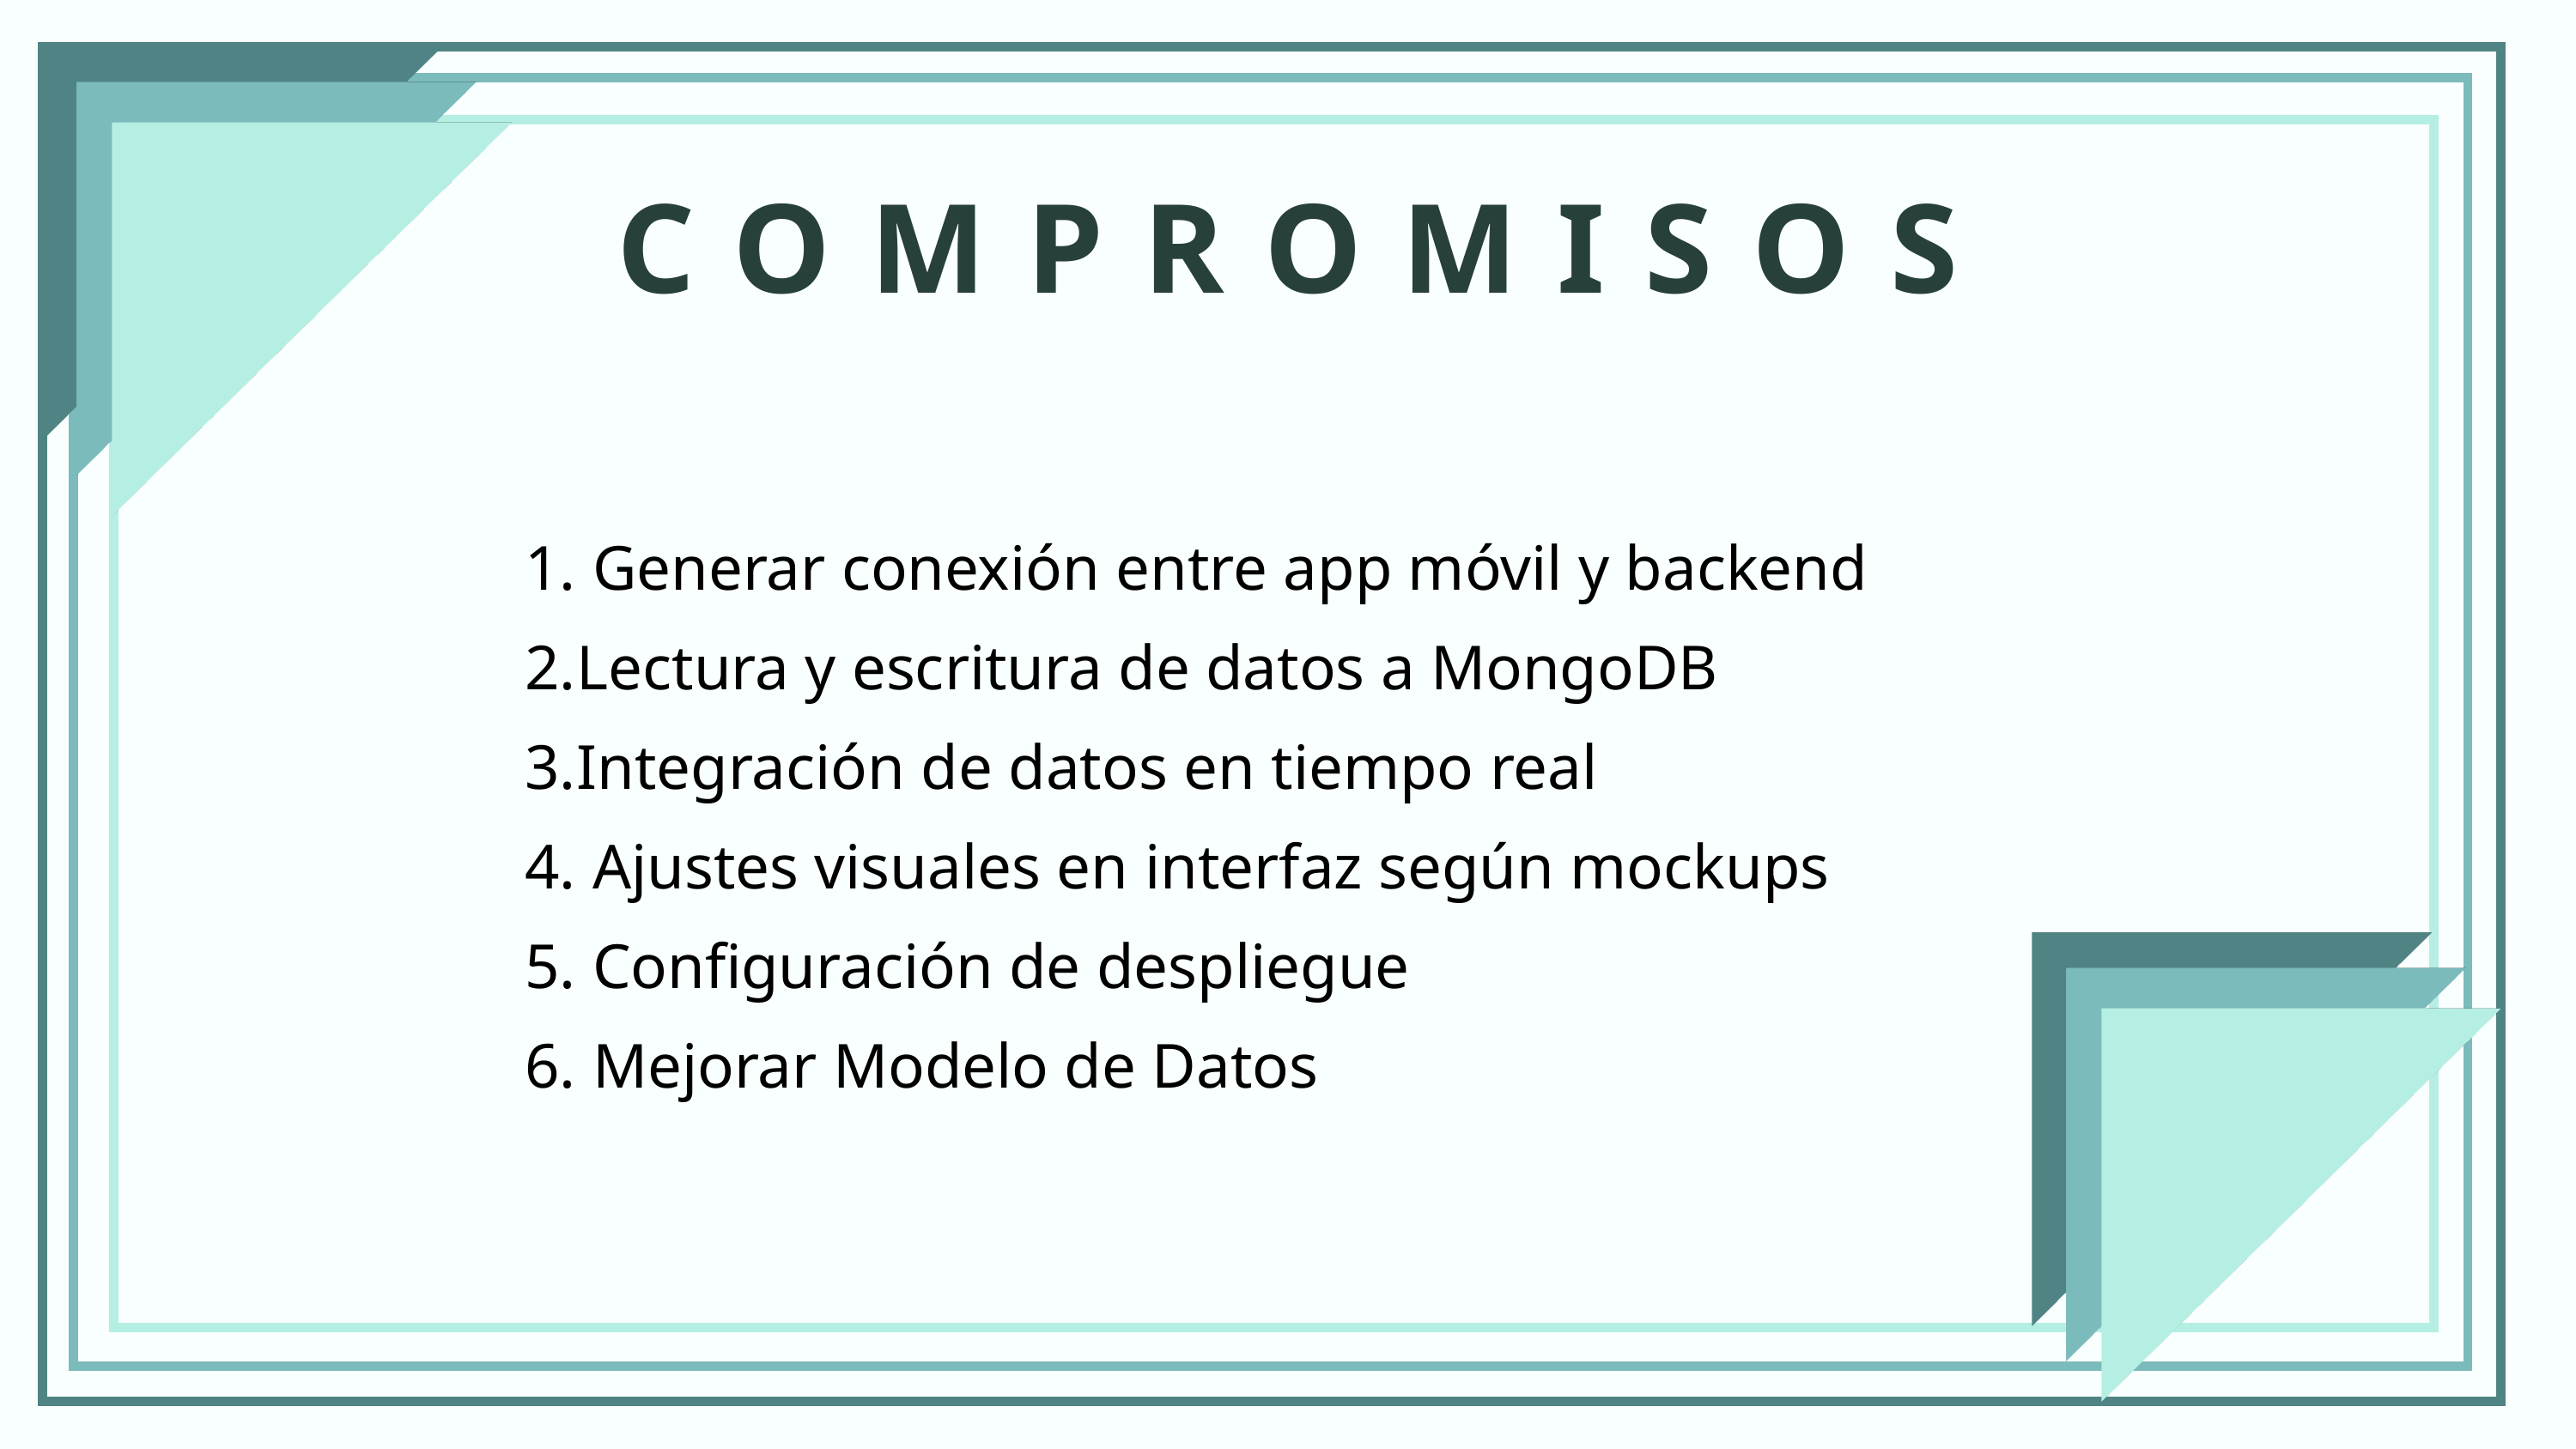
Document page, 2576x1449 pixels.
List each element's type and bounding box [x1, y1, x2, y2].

text_box [42, 46, 2501, 1403]
